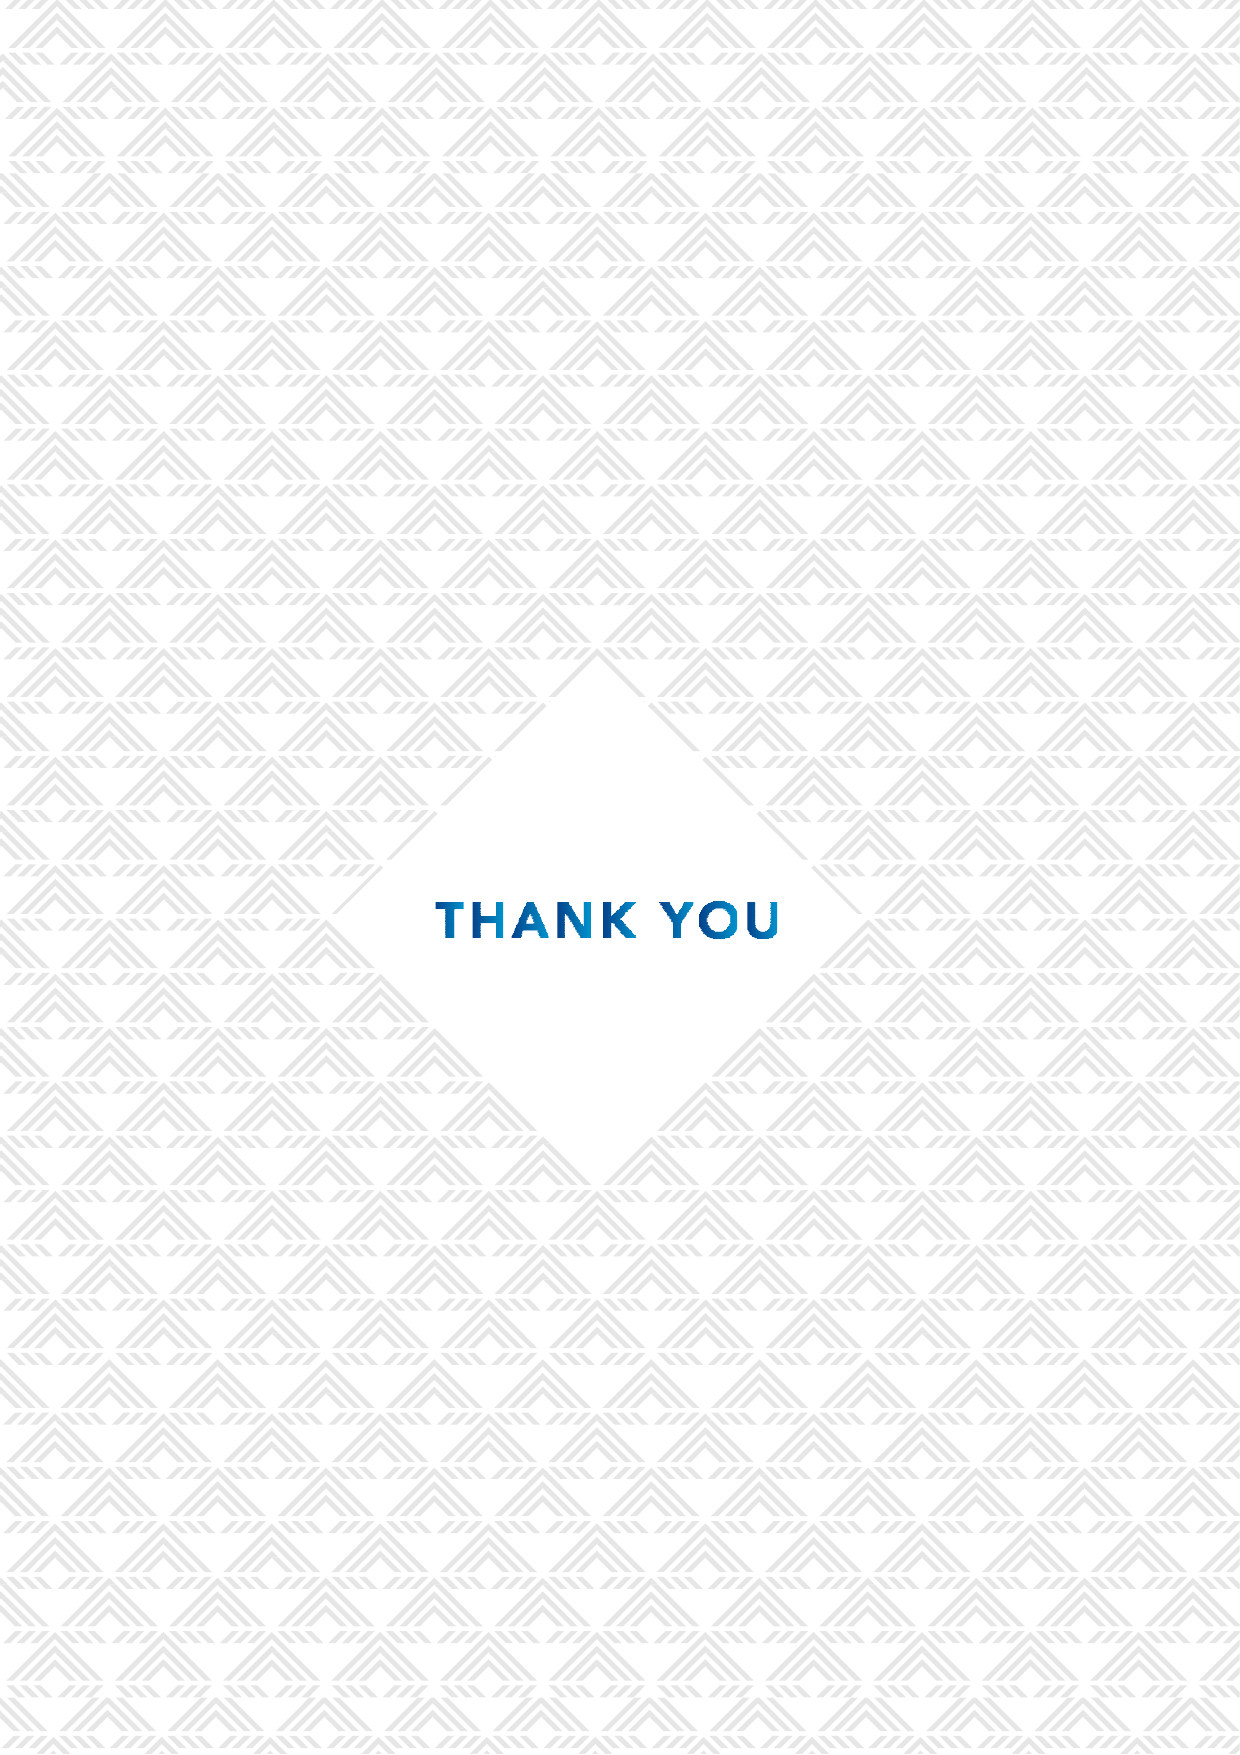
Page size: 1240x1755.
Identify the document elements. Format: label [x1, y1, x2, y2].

text_box [0, 0, 1240, 1755]
